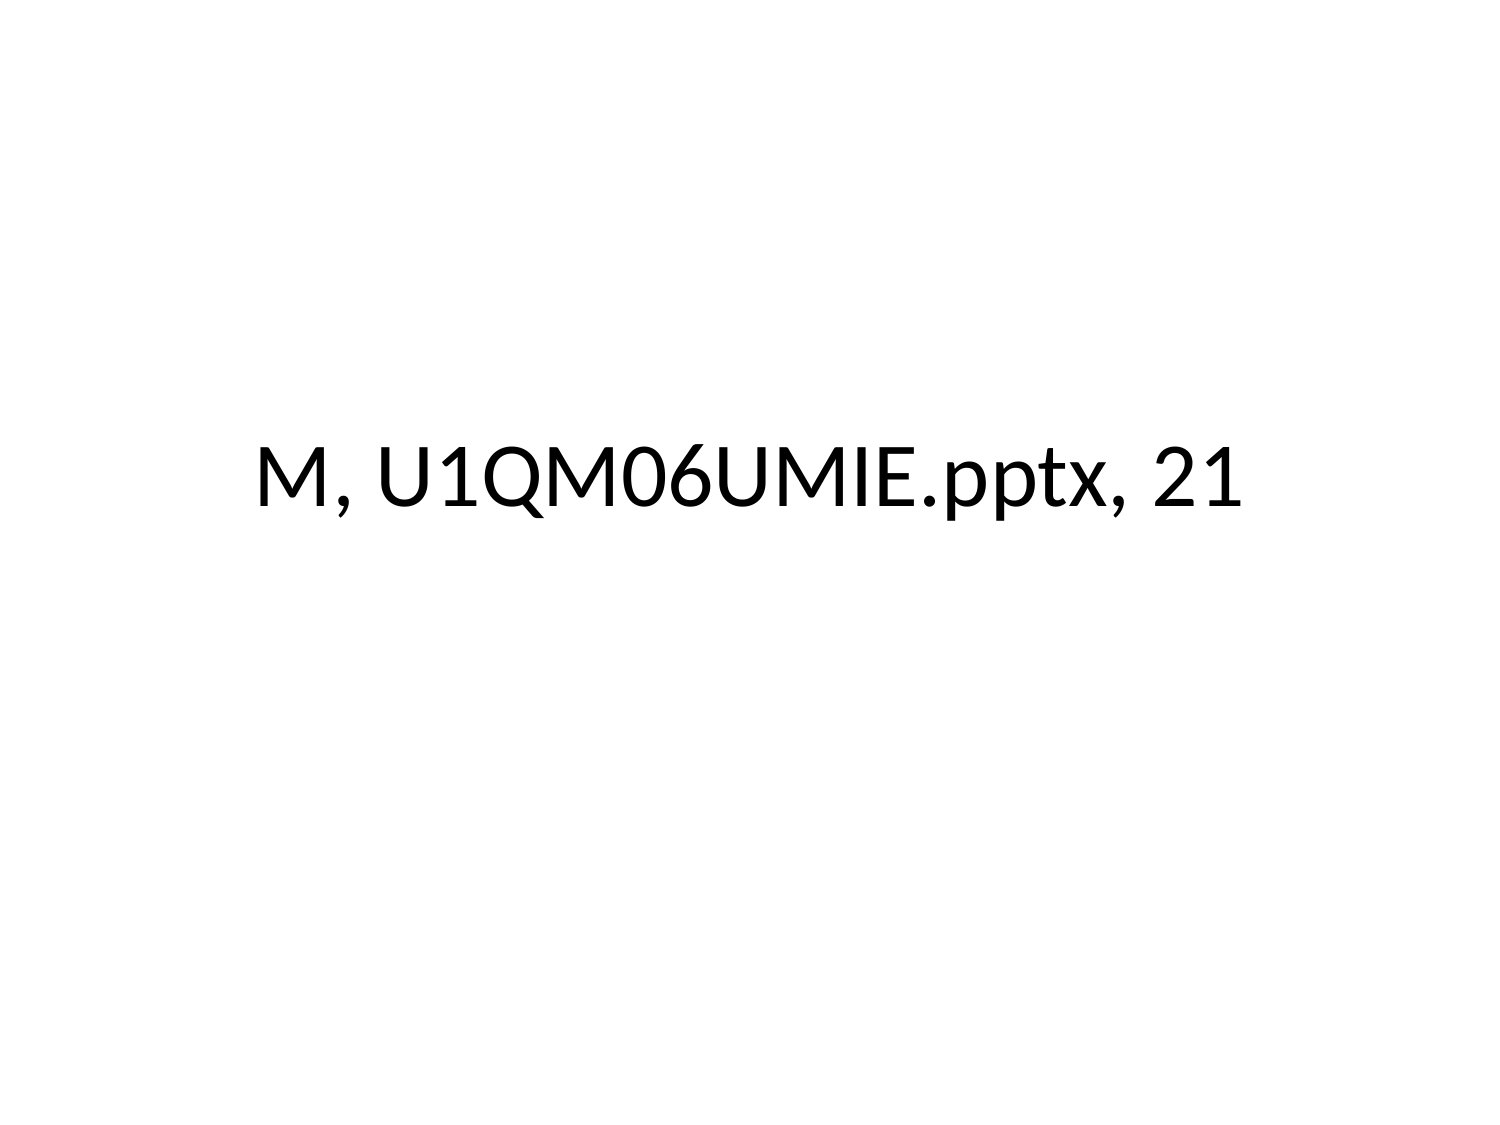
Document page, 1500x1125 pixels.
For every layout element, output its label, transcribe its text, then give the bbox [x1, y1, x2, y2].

title M, U1QM06UMIE.pptx, 21 [112, 349, 1388, 591]
